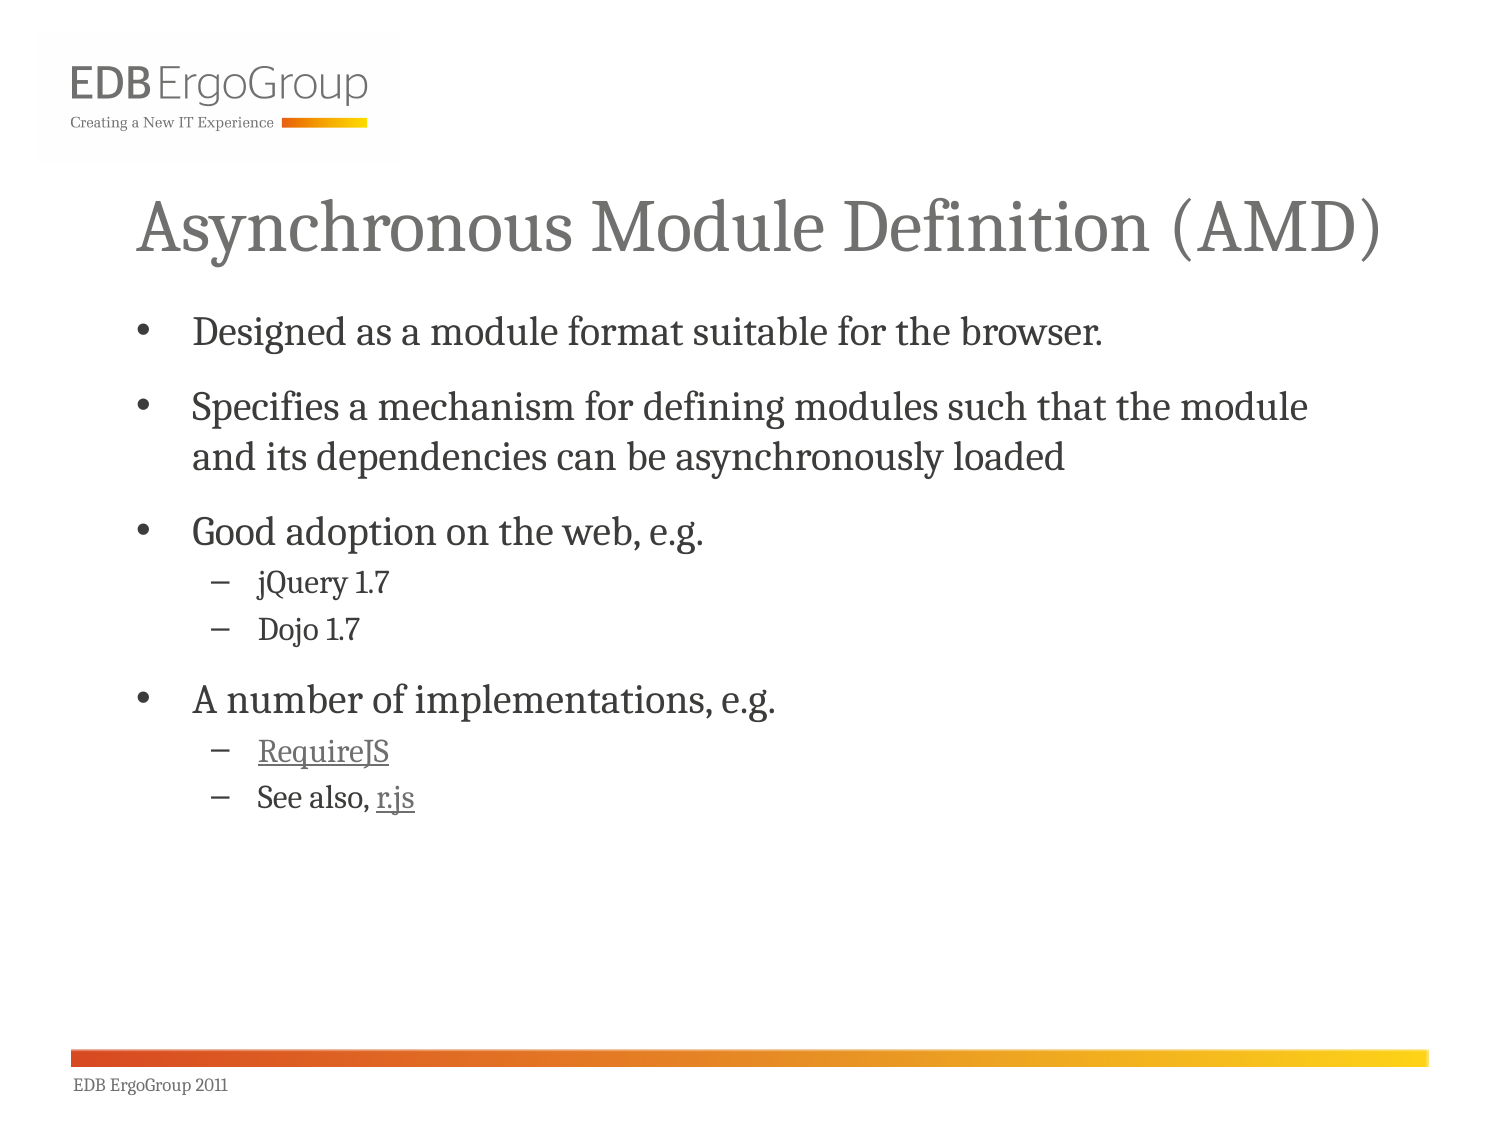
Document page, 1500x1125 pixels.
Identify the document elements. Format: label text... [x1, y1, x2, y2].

picture [71, 1049, 1429, 1067]
footer EDB ErgoGroup 2011 [58, 1053, 534, 1114]
title Asynchronous Module Definition (AMD) [121, 123, 1500, 275]
list Designed as a module format suitable for the browser. Specifies a mechanism for defining modules such that the module and its dependencies can be asynchronously loaded Good adoption on the web, e.g. jQuery 1.7 Dojo 1.7 A number of implementations, e.g. RequireJS See also, r.js [121, 296, 1388, 1027]
picture [38, 32, 401, 165]
